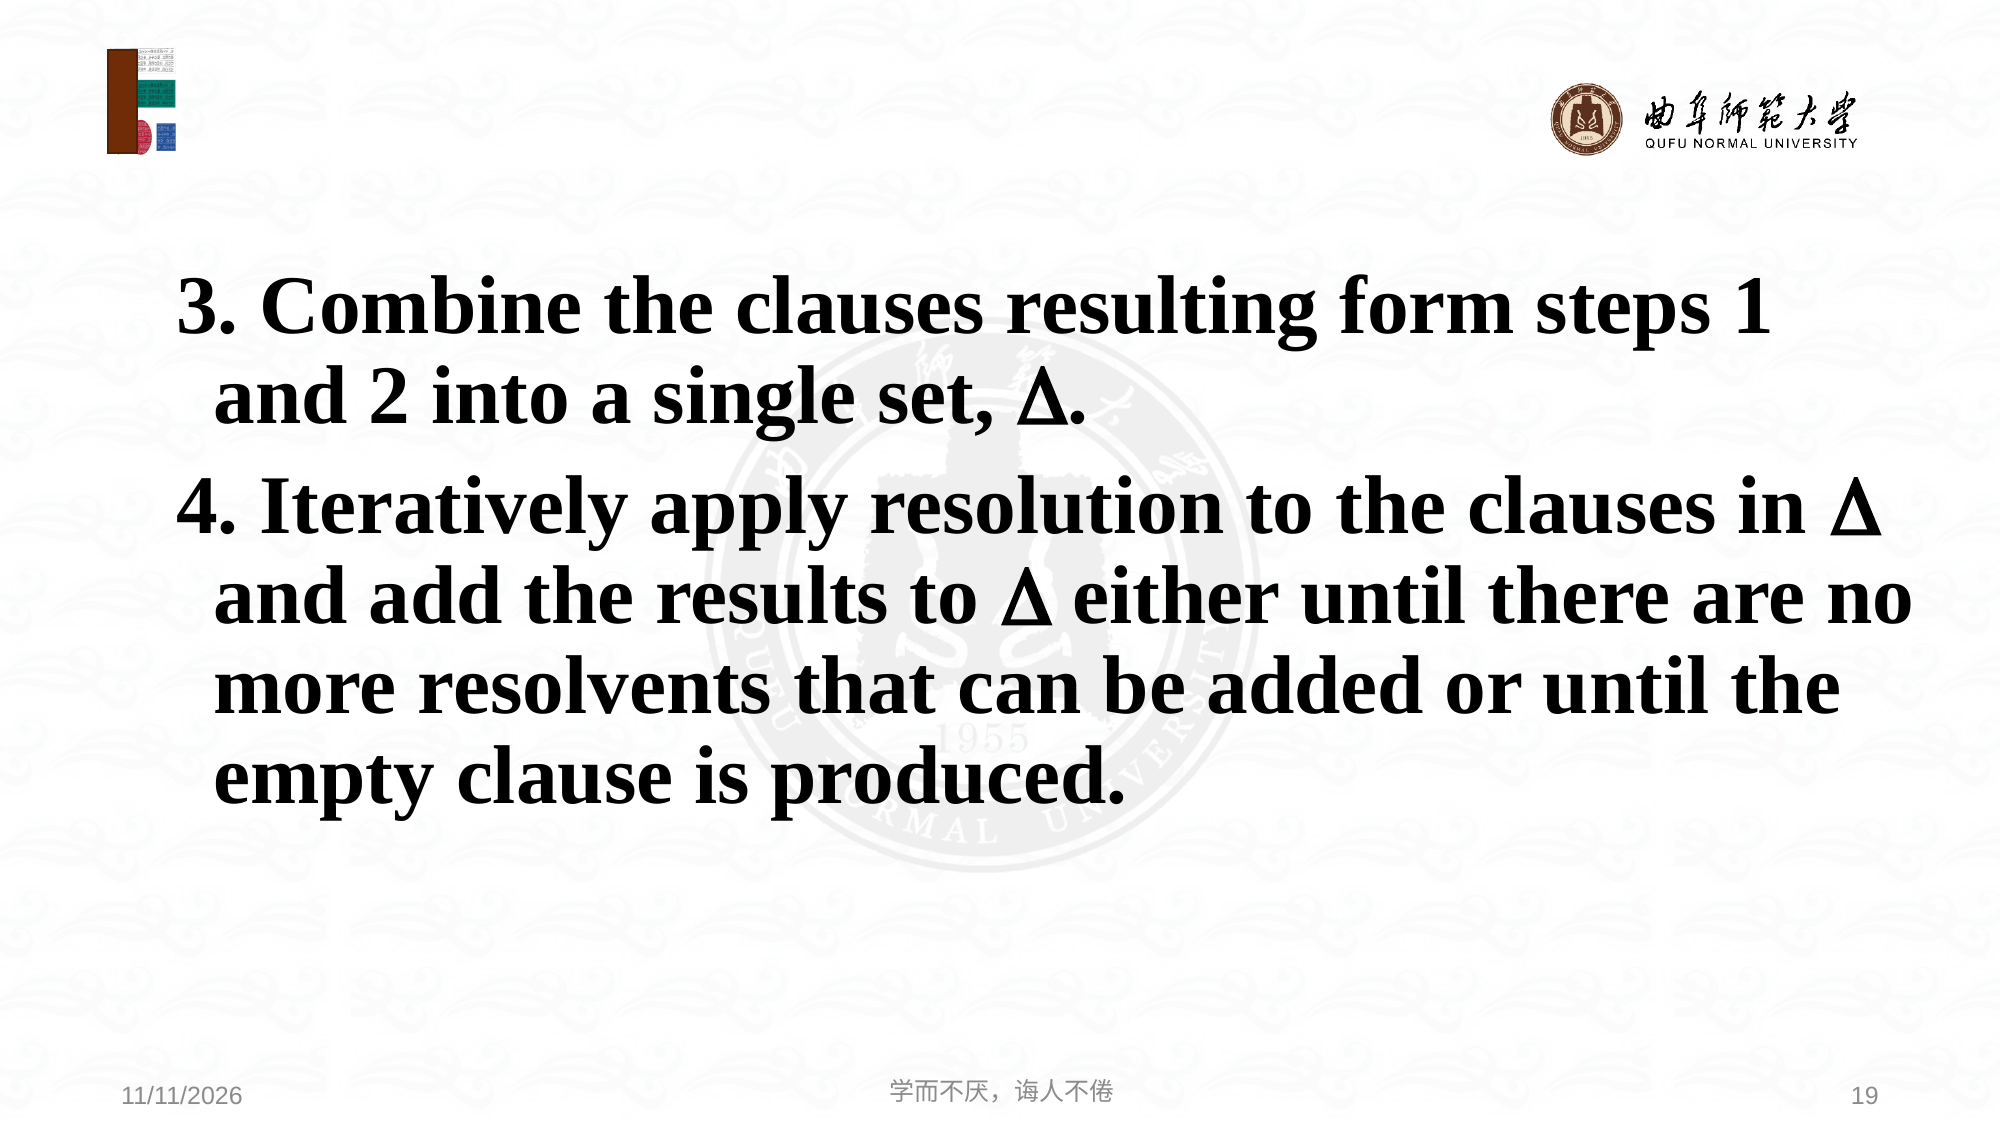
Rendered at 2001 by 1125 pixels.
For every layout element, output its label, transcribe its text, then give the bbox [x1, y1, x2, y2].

text_box 3. Combine the clauses resulting form steps 1 and 2 into a single set, . 4. Iteratively apply resolution to the clauses in  and add the results to  either until there are no more resolvents that can be added or until the empty clause is produced. [161, 253, 1945, 1125]
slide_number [106, 1065, 161, 1125]
picture [1543, 75, 1894, 158]
picture [108, 46, 176, 161]
